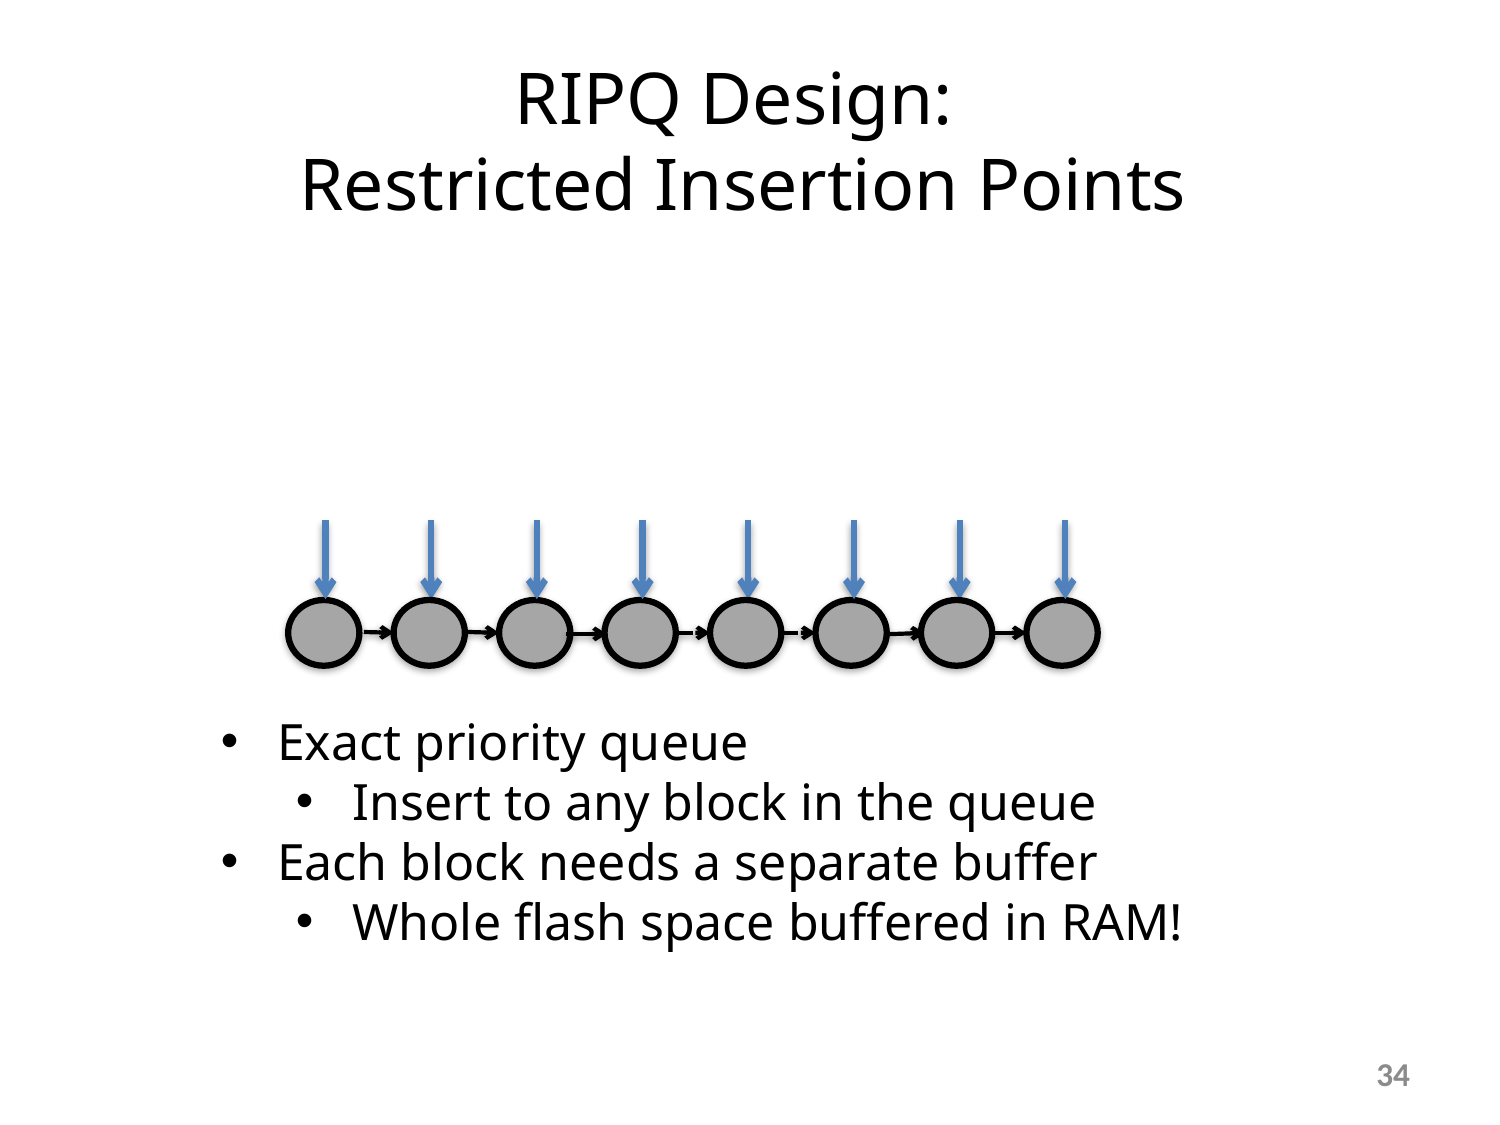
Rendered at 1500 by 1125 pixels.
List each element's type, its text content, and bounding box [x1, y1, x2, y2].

text_box [498, 608, 571, 667]
text_box Exact priority queue Insert to any block in the queue Each block needs a separate buffer Whole flash space buffered in RAM! [206, 703, 1311, 959]
text_box [604, 608, 677, 667]
text_box [1025, 600, 1099, 667]
slide_number 34 [1074, 1042, 1425, 1103]
text_box [814, 608, 888, 667]
text_box [392, 608, 466, 667]
text_box [709, 608, 783, 667]
title RIPQ Design: Restricted Insertion Points [37, 45, 1449, 233]
text_box [287, 599, 361, 667]
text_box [325, 520, 1066, 600]
text_box [920, 608, 993, 667]
